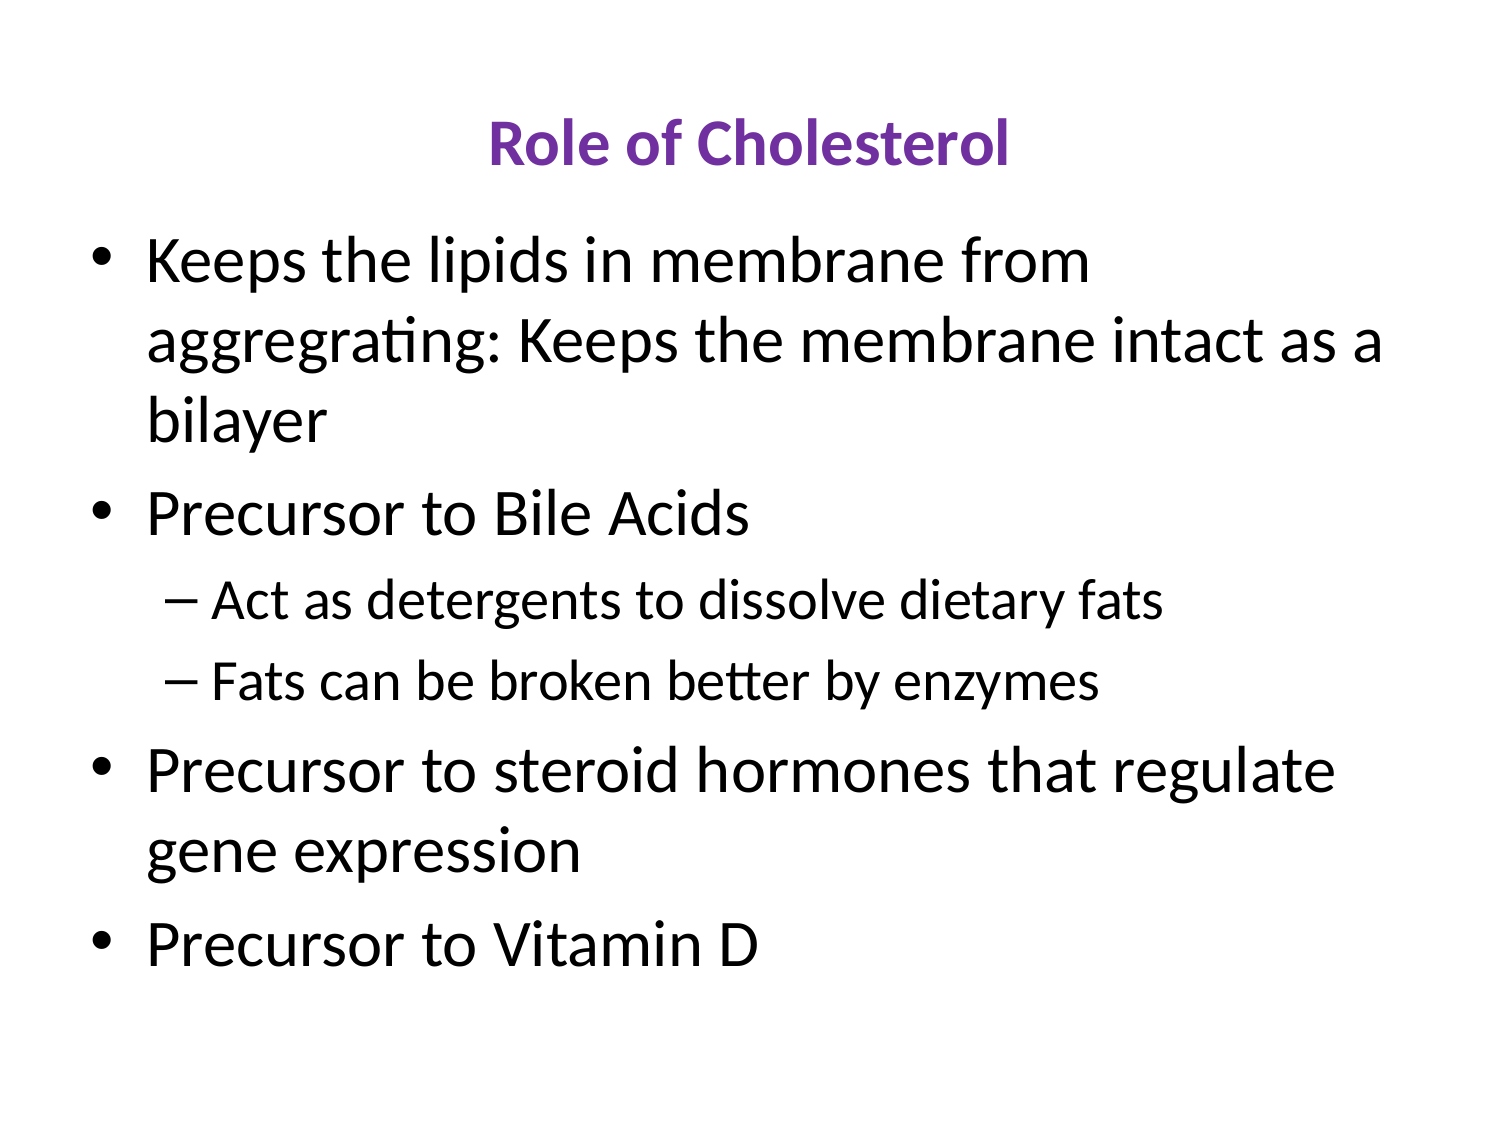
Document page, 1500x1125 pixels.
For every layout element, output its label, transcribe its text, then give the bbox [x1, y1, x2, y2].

title Role of Cholesterol [75, 45, 1425, 208]
list Keeps the lipids in membrane from aggregrating: Keeps the membrane intact as a bilayer Precursor to Bile Acids Act as detergents to dissolve dietary fats Fats can be broken better by enzymes Precursor to steroid hormones that regulate gene expression Precursor to Vitamin D [75, 208, 1425, 1005]
